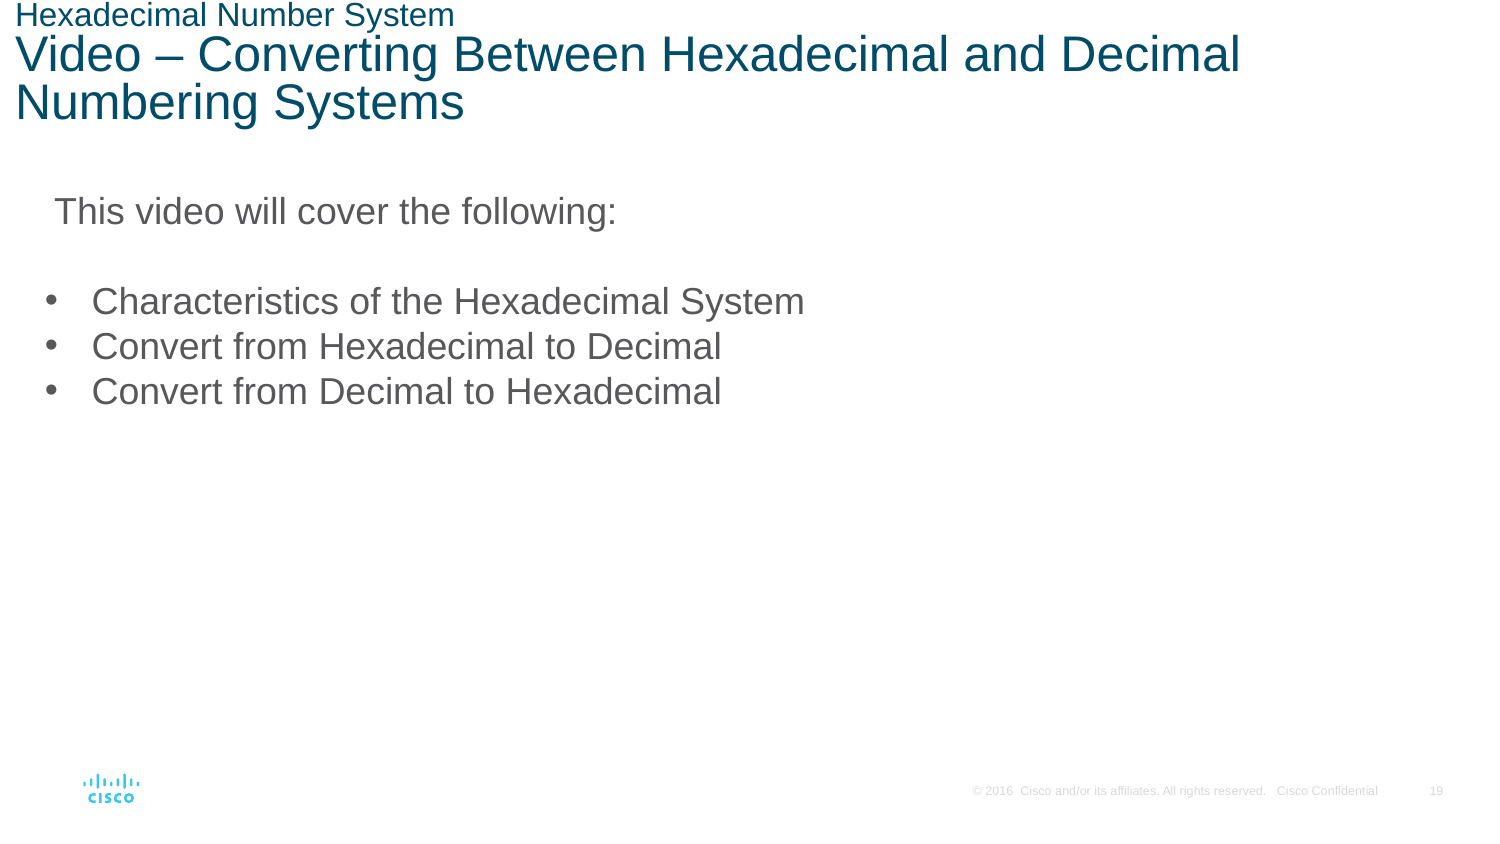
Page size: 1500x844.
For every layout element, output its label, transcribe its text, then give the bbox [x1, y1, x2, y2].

title Hexadecimal Number System Video – Converting Between Hexadecimal and Decimal Numbering Systems [0, 5, 1369, 126]
text_box This video will cover the following: Characteristics of the Hexadecimal System Convert from Hexadecimal to Decimal Convert from Decimal to Hexadecimal [29, 179, 1369, 420]
